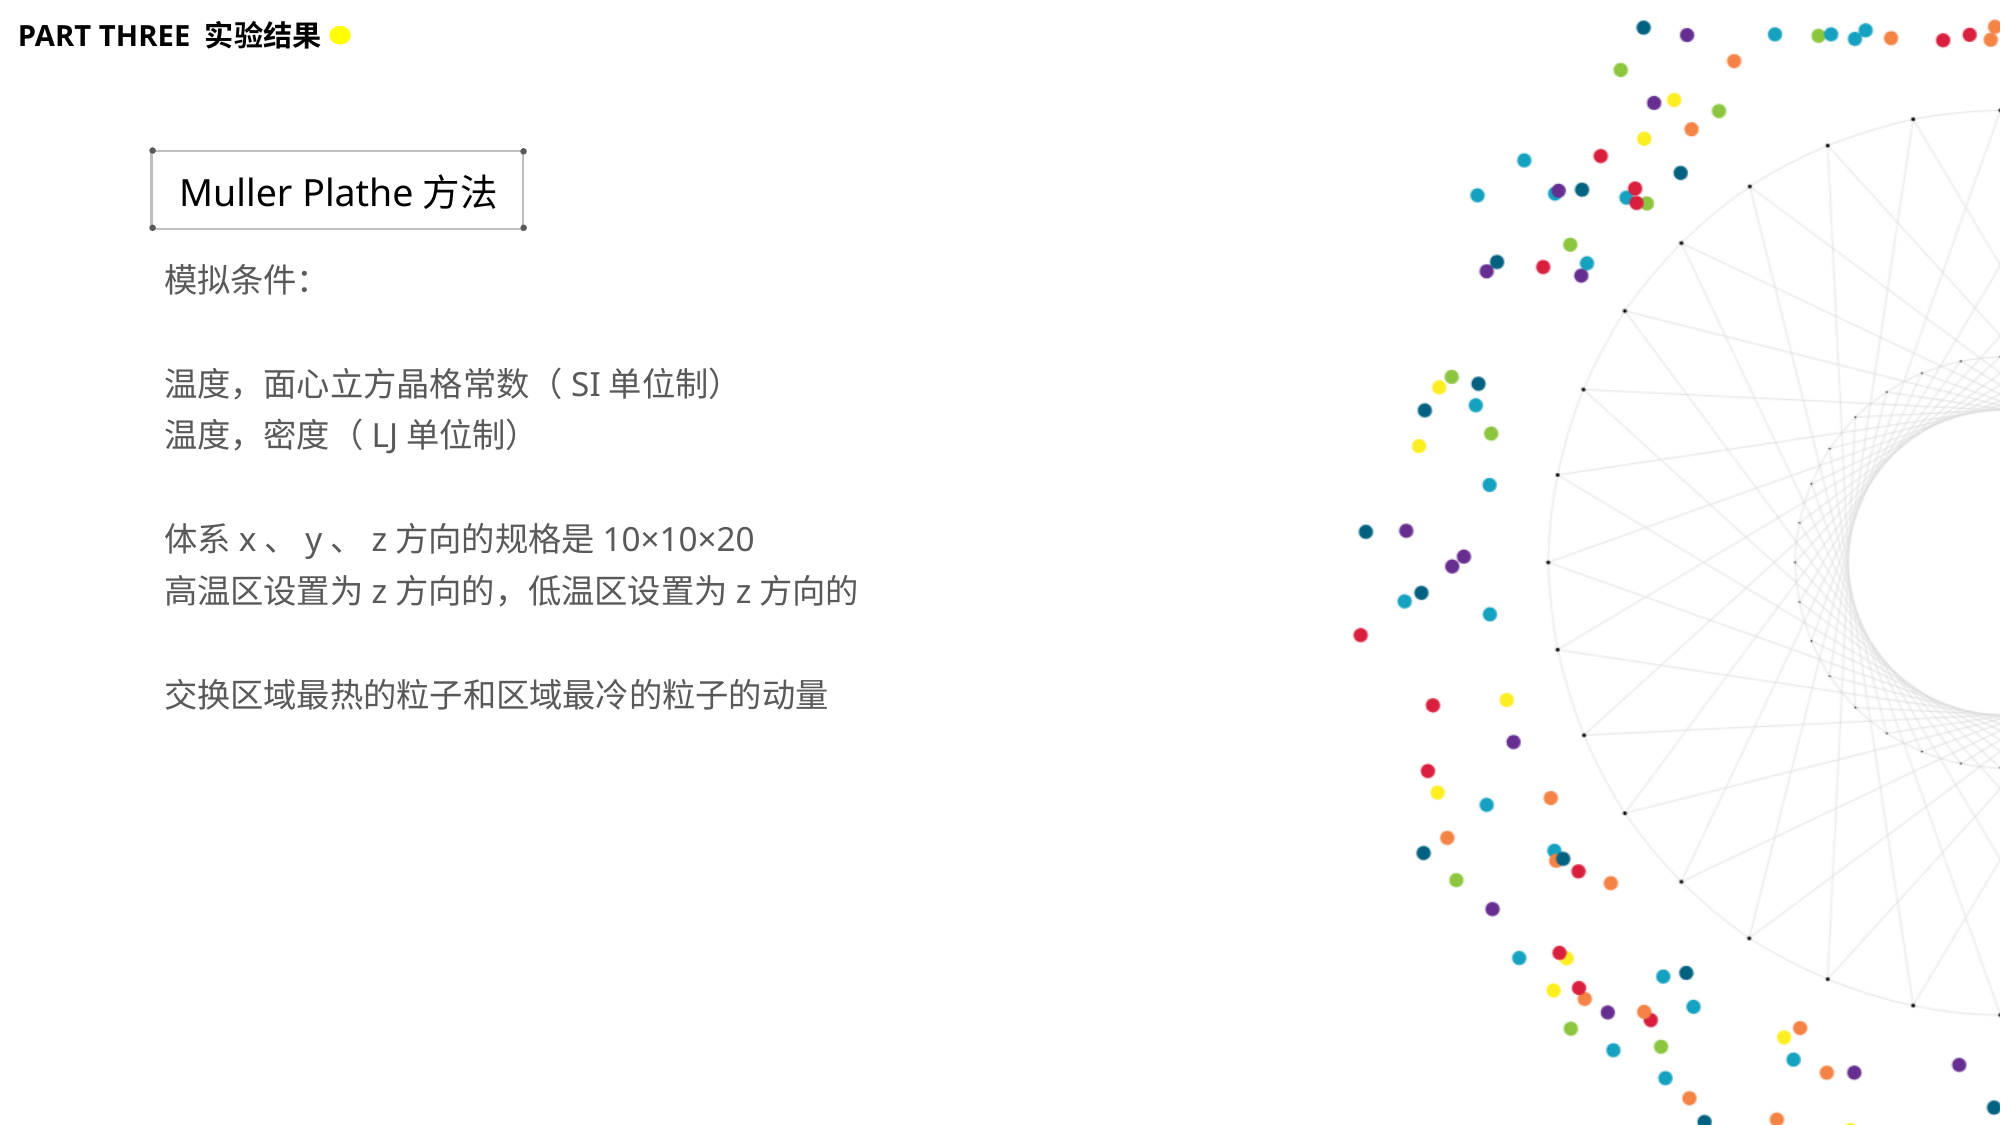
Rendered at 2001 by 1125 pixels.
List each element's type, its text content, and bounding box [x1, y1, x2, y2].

text_box [328, 24, 352, 46]
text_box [149, 147, 527, 231]
picture [1269, 0, 2000, 1125]
text_box PART THREE 实验结果 [3, 9, 337, 60]
